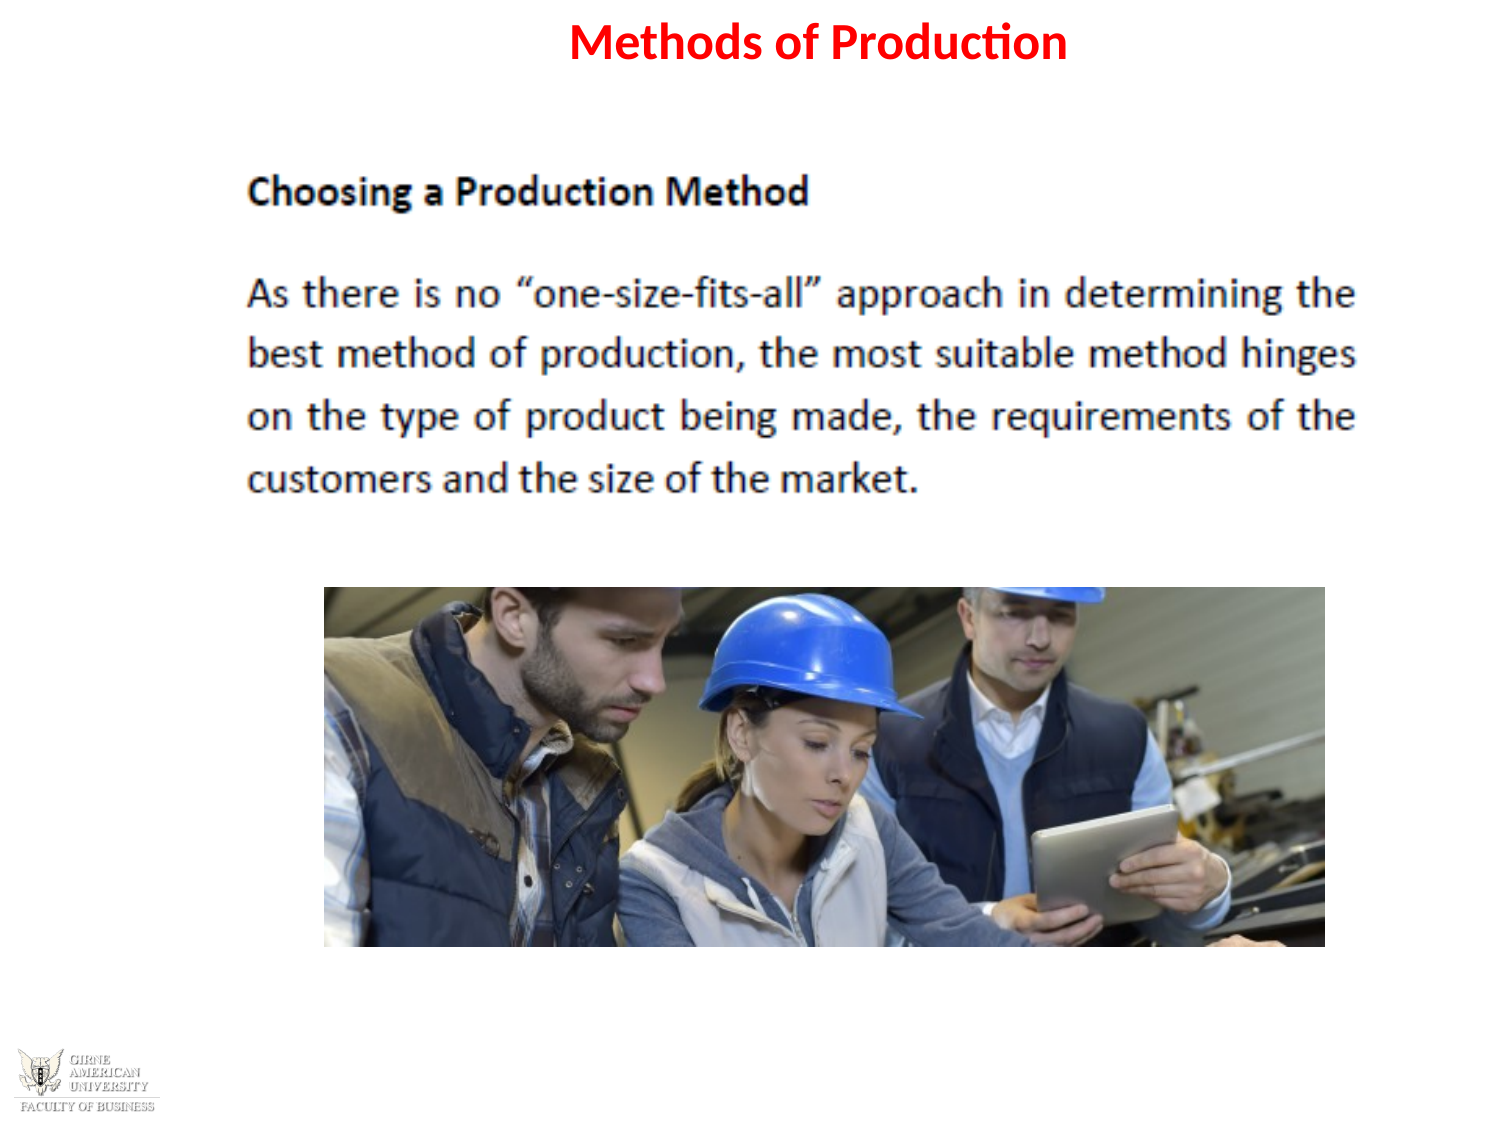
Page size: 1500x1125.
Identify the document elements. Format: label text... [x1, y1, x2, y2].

text_box Methods of Production [312, 0, 1325, 78]
picture [212, 162, 1420, 556]
picture [324, 587, 1325, 947]
picture [14, 1046, 160, 1116]
